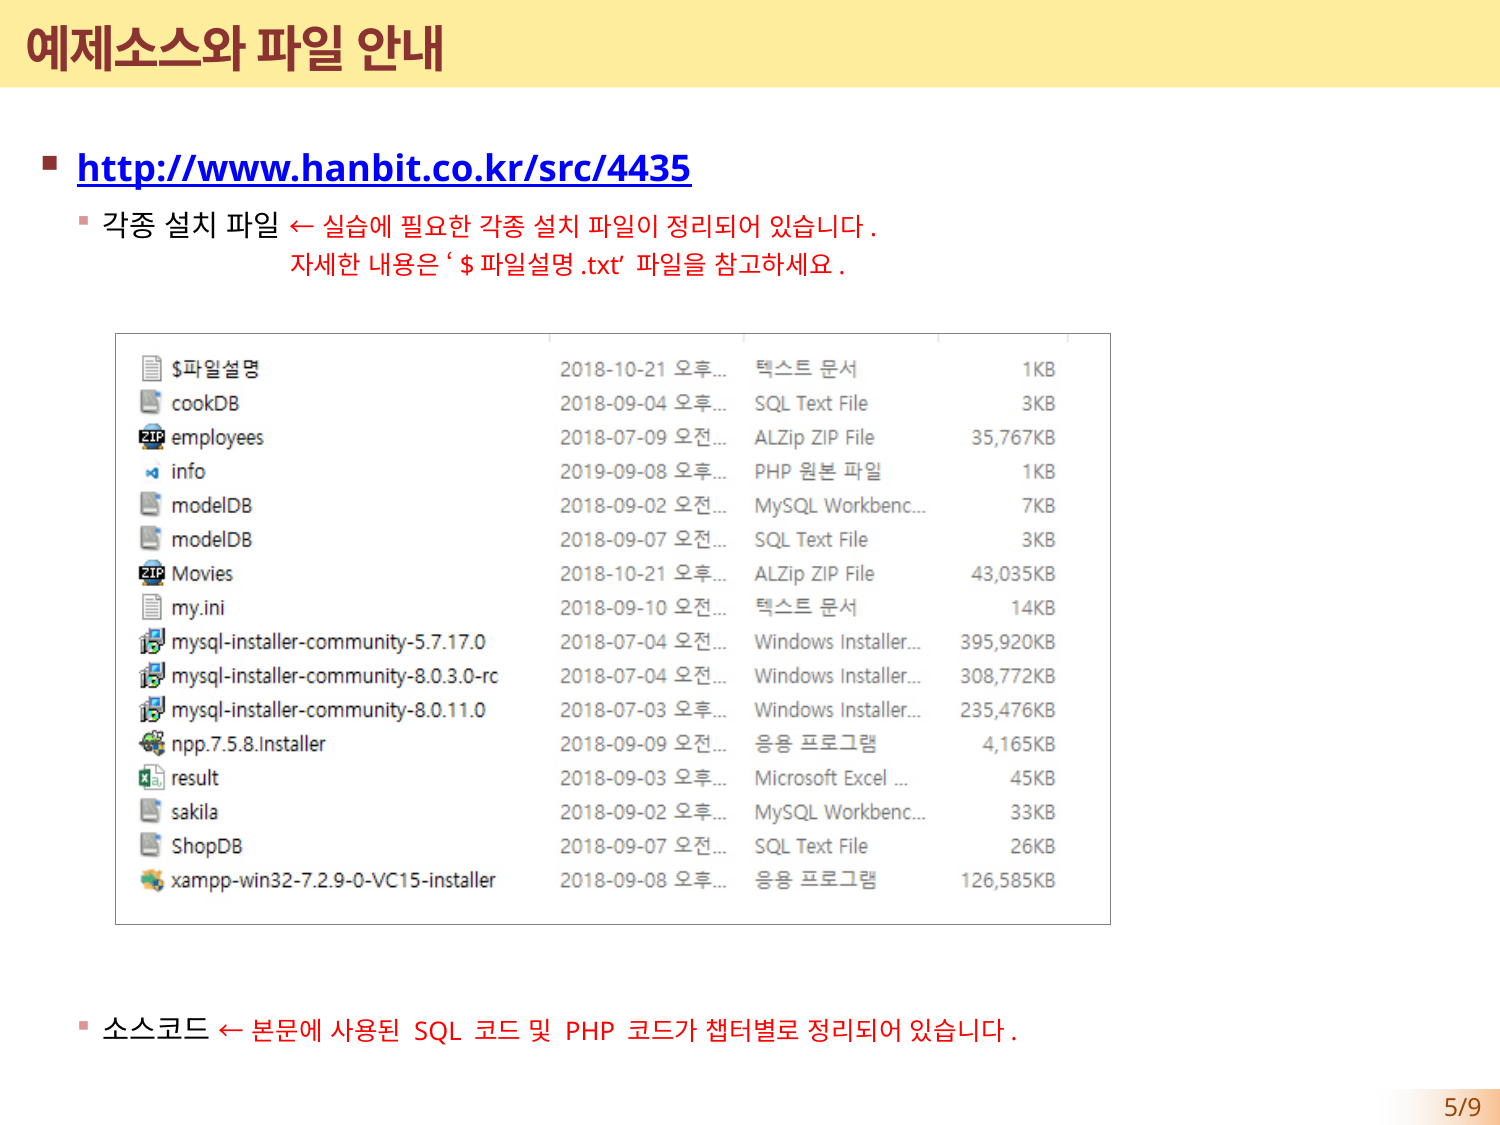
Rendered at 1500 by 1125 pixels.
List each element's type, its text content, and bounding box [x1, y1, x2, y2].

title 예제소스와 파일 안내 [10, 8, 1288, 87]
picture [114, 333, 1111, 925]
list http://www.hanbit.co.kr/src/4435 각종 설치 파일 ← 실습에 필요한 각종 설치 파일이 정리되어 있습니다. 자세한 내용은 ‘$파일설명.txt’ 파일을 참고하세요. 소스코드 ← 본문에 사용된 SQL 코드 및 PHP 코드가 챕터별로 정리되어 있습니다. [10, 126, 1481, 1057]
